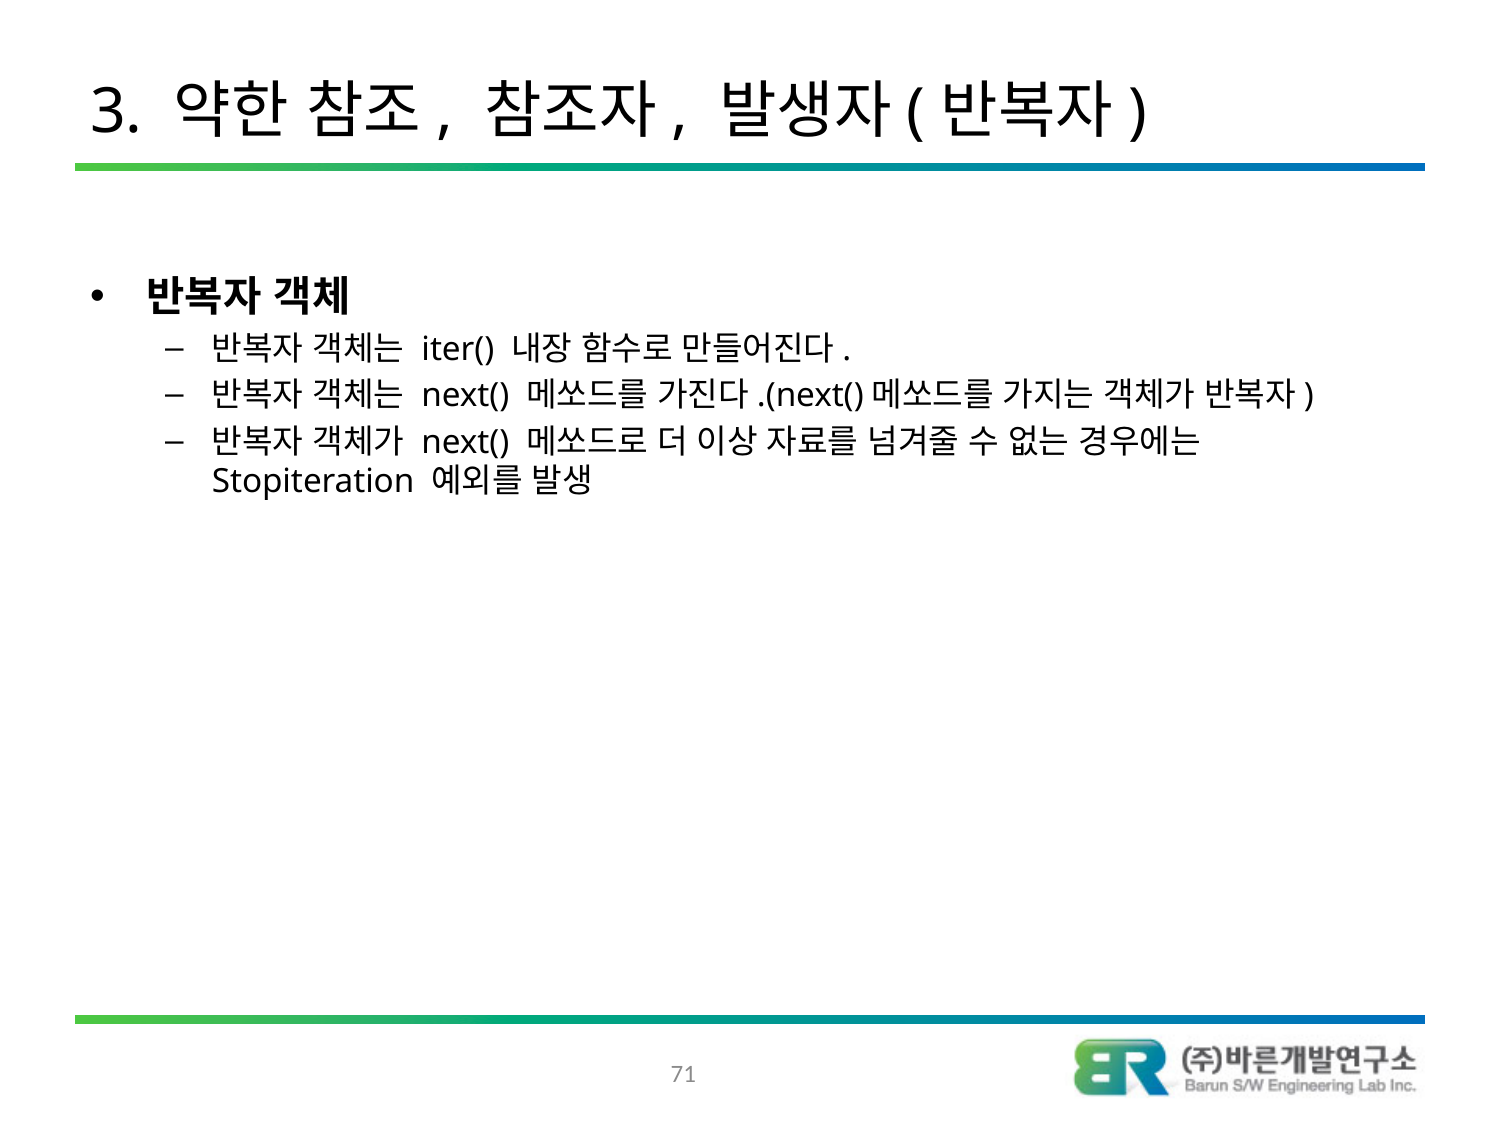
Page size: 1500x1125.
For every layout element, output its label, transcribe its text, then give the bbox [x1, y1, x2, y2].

picture [75, 1015, 1040, 1024]
list 반복자 객체 반복자 객체는 iter() 내장 함수로 만들어진다. 반복자 객체는 next() 메쏘드를 가진다.(next()메쏘드를 가지는 객체가 반복자) 반복자 객체가 next() 메쏘드로 더 이상 자료를 넘겨줄 수 없는 경우에는 Stopiteration 예외를 발생 [75, 204, 1425, 1005]
picture [1064, 1032, 1425, 1103]
slide_number 71 [508, 1042, 859, 1103]
title 3. 약한 참조, 참조자, 발생자(반복자) [75, 45, 1425, 171]
picture [1296, 1015, 1425, 1024]
